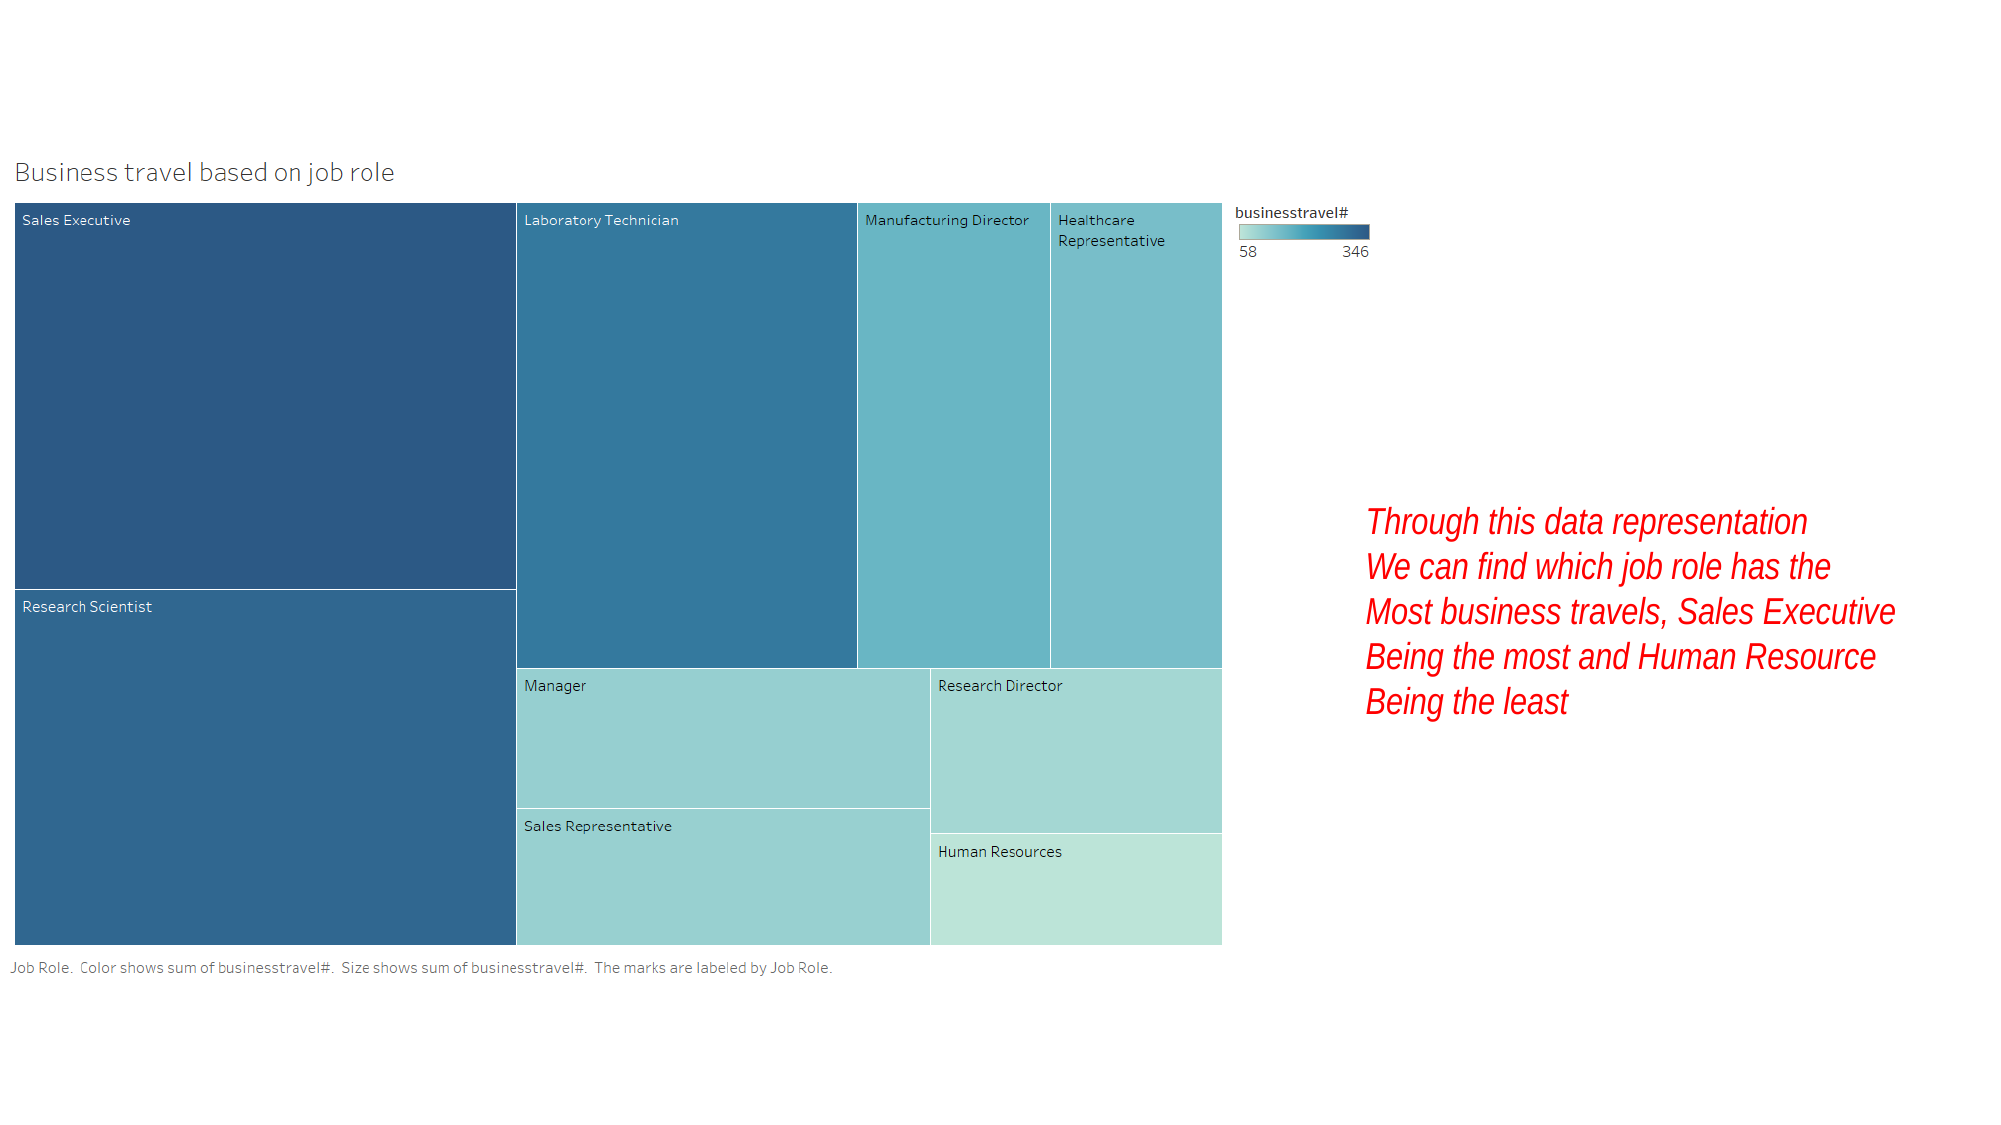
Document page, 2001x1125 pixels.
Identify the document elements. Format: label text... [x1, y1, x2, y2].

picture [10, 148, 1373, 977]
text_box Through this data representation We can find which job role has the Most business travels, Sales Executive Being the most and Human Resource Being the least [1373, 489, 1912, 730]
